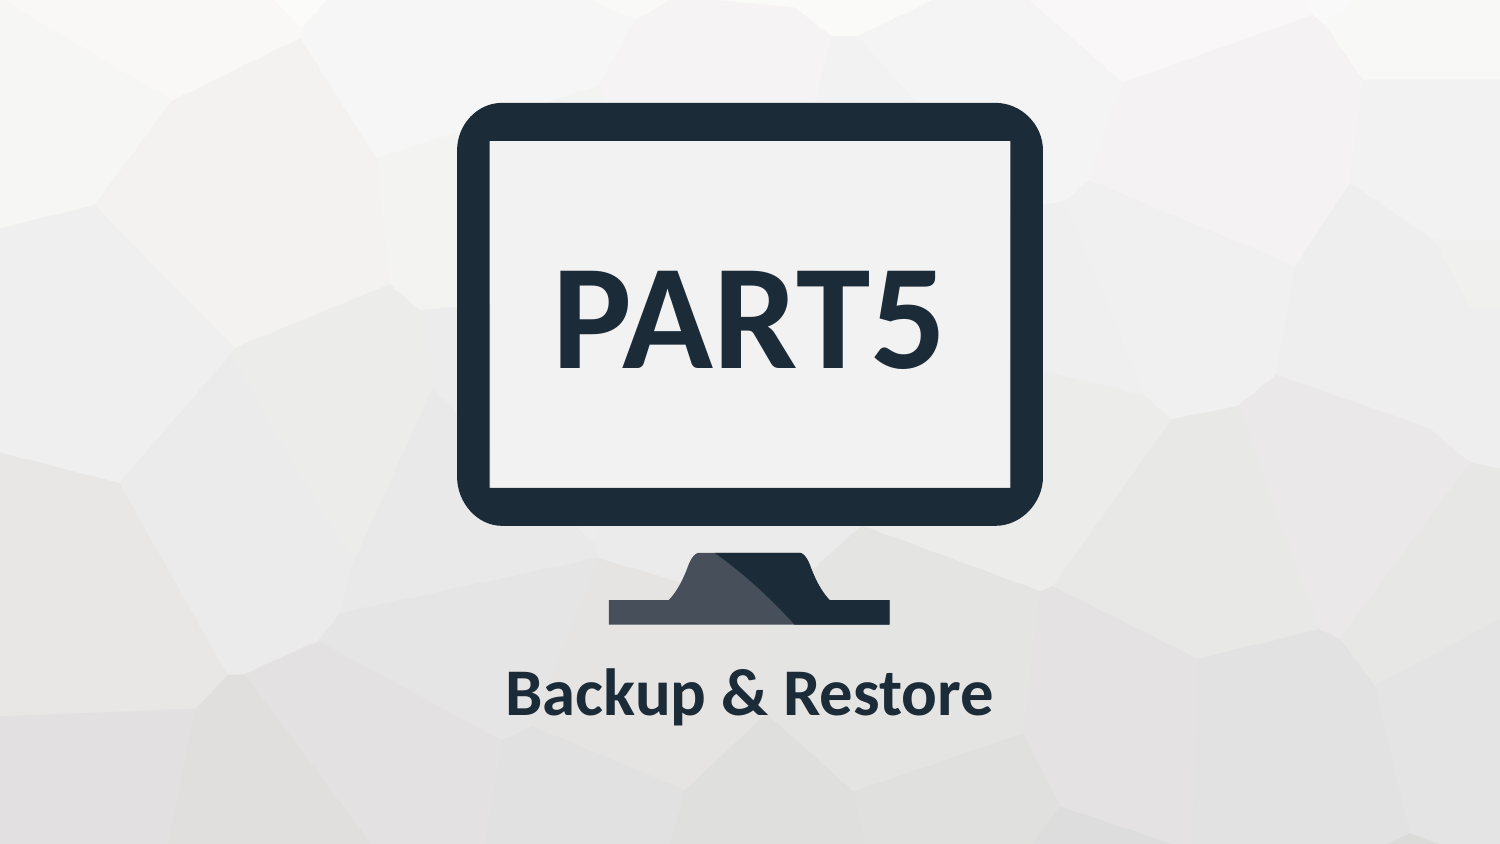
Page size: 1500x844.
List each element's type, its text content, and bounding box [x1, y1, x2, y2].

text_box Backup & Restore [490, 641, 1010, 737]
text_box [456, 102, 1044, 625]
picture [0, 0, 1500, 844]
